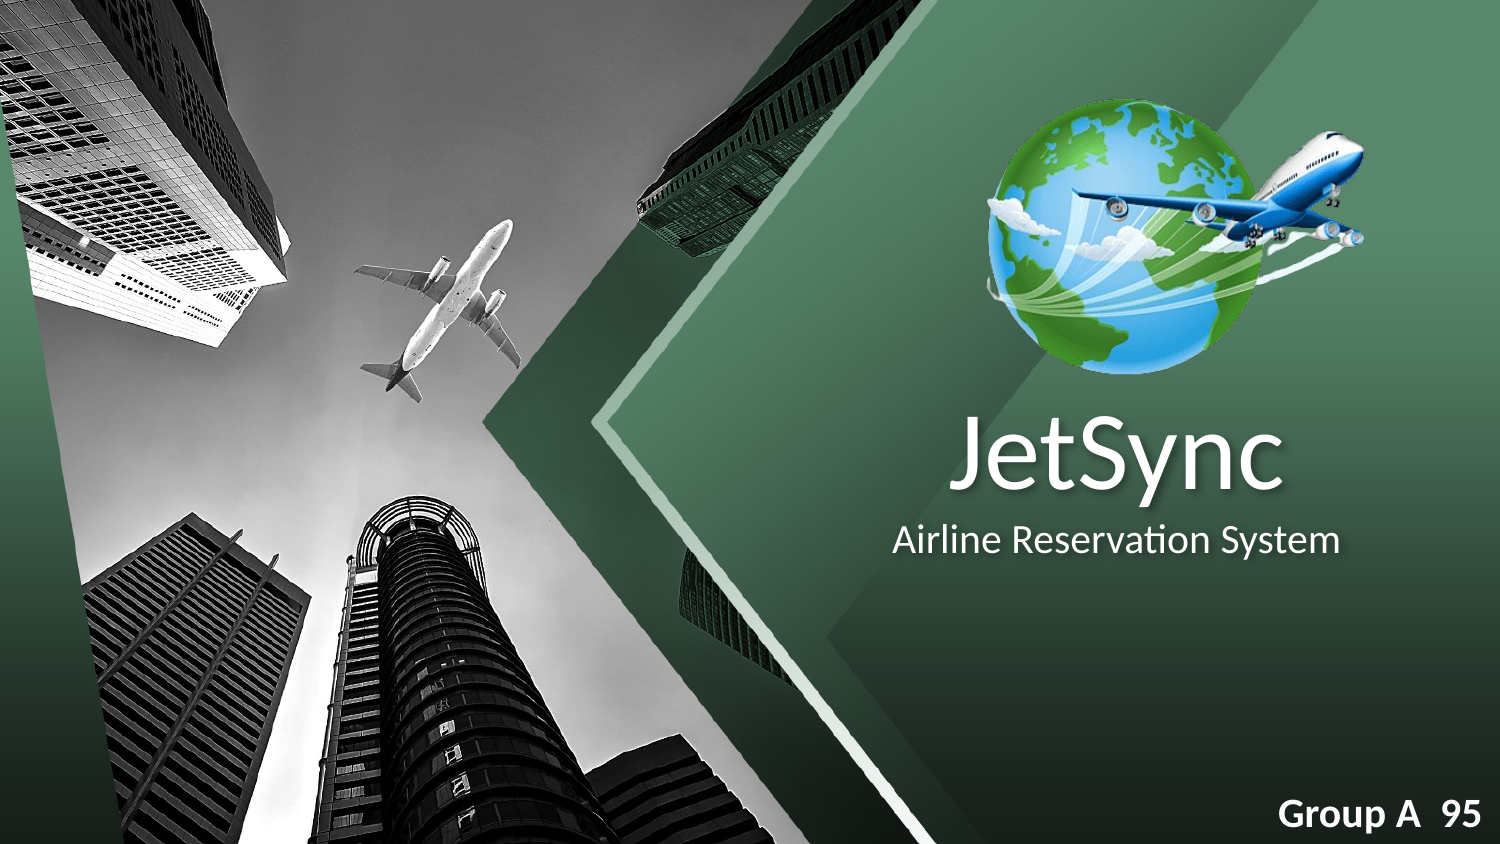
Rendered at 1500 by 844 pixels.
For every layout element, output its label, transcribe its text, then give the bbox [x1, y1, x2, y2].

title JetSync Airline Reservation System [718, 343, 1500, 597]
text_box Group A 95 [1263, 778, 1500, 843]
picture [0, 0, 1500, 844]
